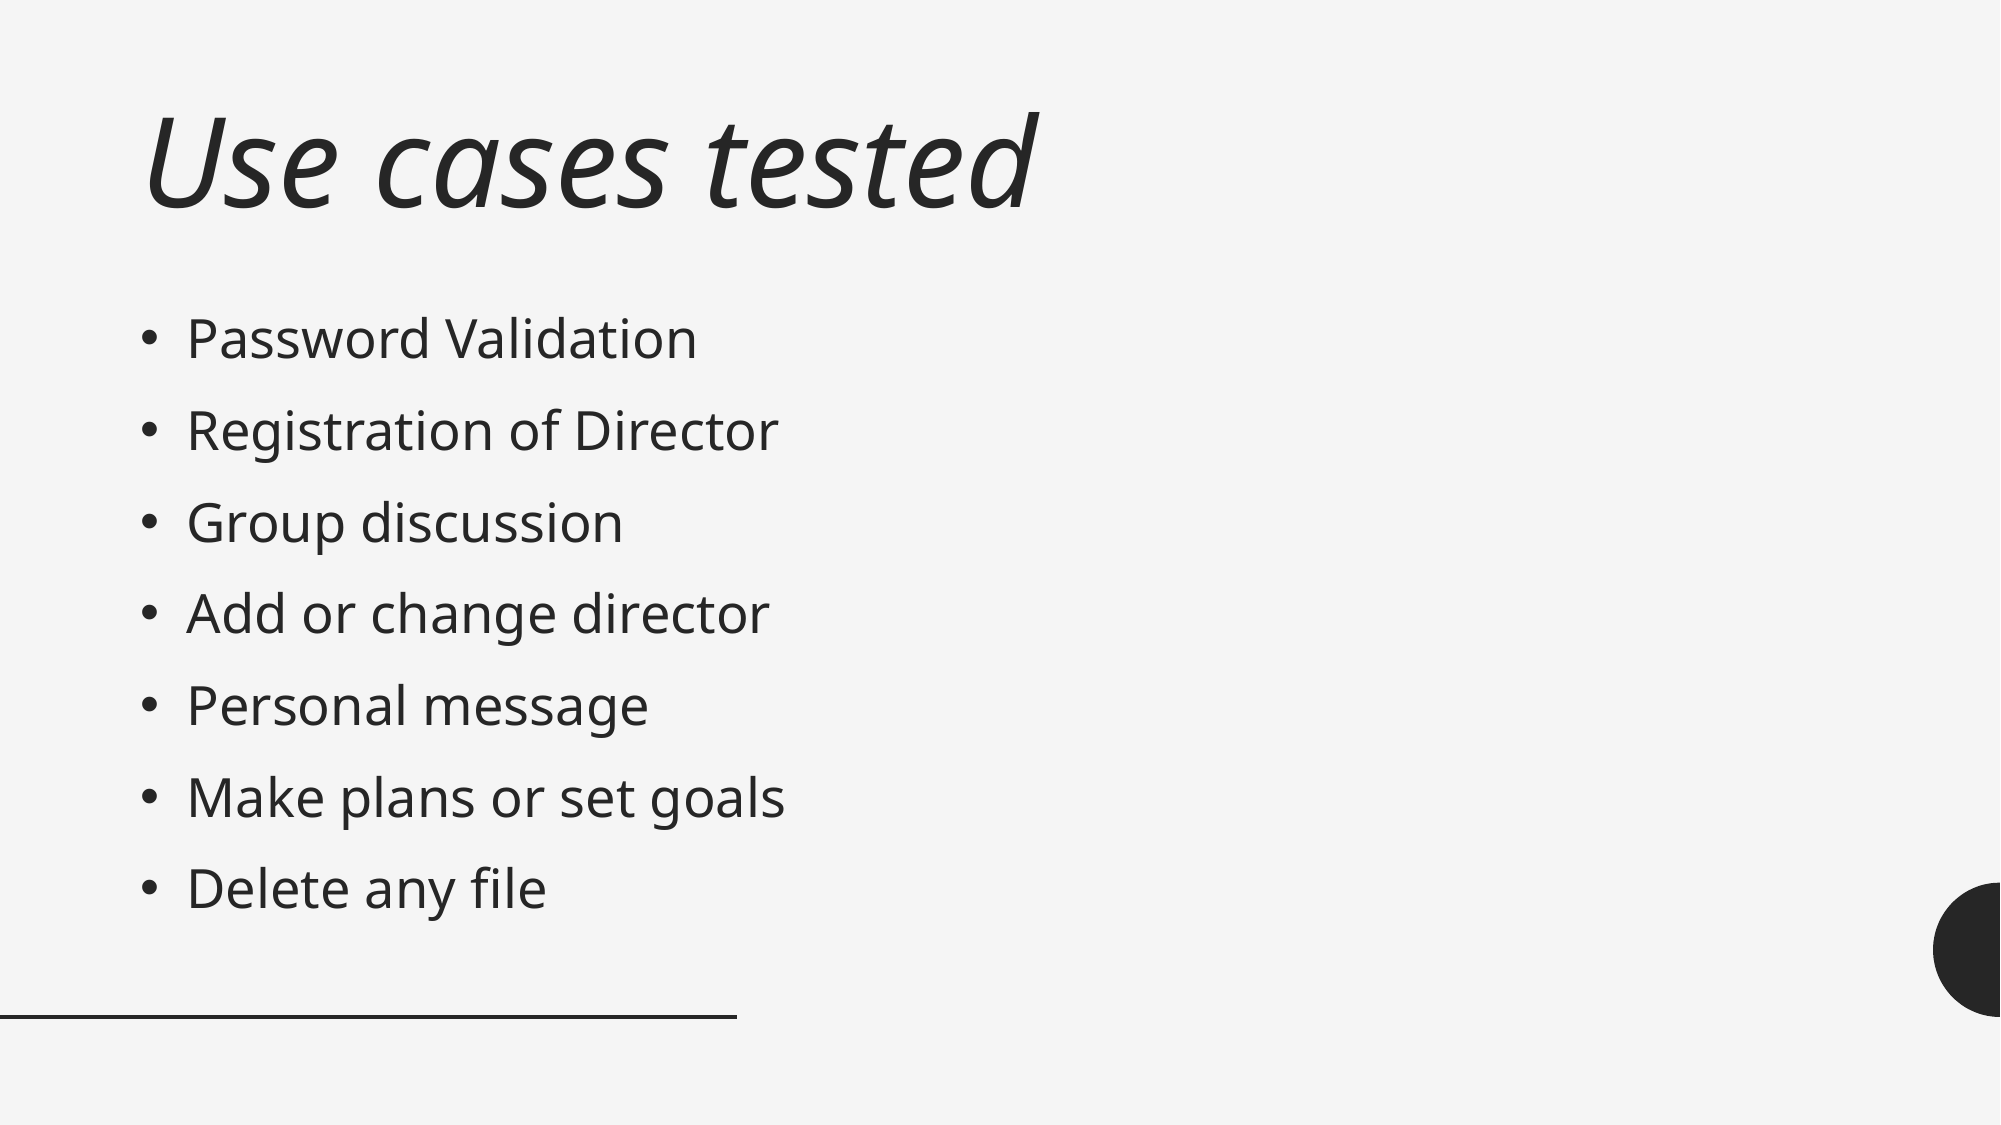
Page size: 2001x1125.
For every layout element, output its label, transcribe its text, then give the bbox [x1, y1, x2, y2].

title Use cases tested [125, 91, 1316, 289]
list Password Validation Registration of Director Group discussion Add or change director Personal message Make plans or set goals Delete any file [125, 289, 1875, 1022]
